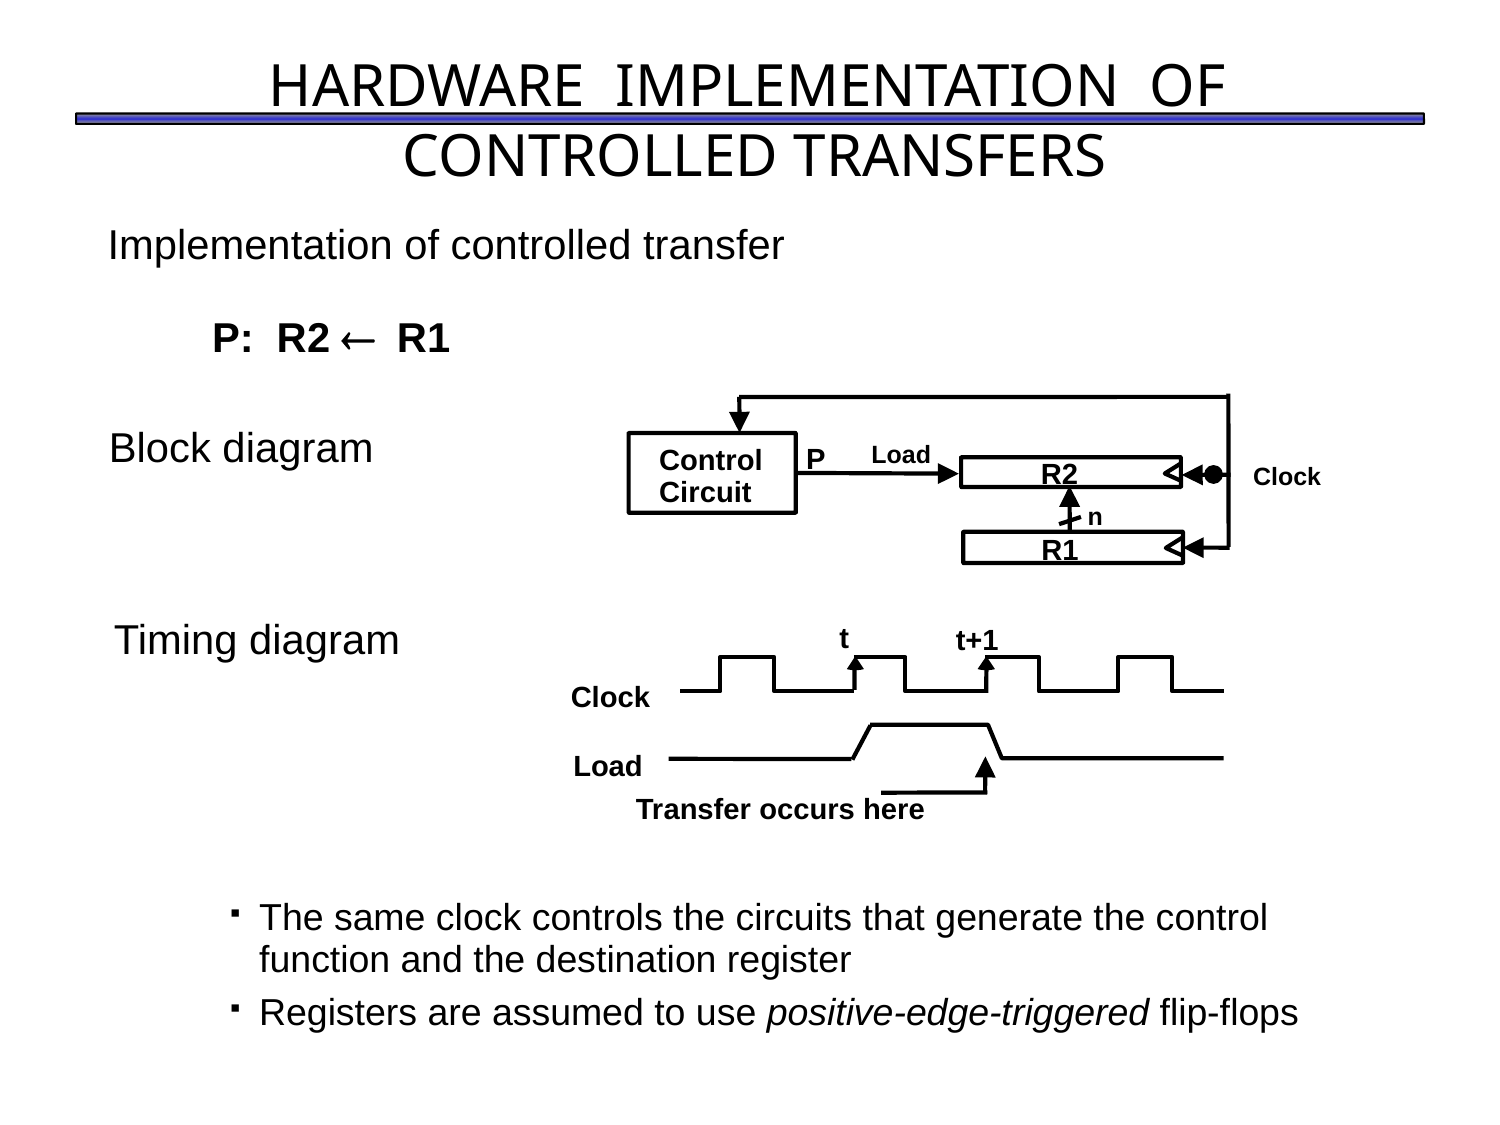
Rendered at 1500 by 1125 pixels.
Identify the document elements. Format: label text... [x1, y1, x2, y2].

text_box The same clock controls the circuits that generate the control function and the destination register Registers are assumed to use positive-edge-triggered flip-flops [200, 889, 1359, 1042]
text_box Implementation of controlled transfer [97, 221, 808, 273]
text_box Block diagram [98, 424, 385, 476]
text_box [555, 615, 1224, 833]
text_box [628, 366, 1337, 579]
text_box Timing diagram [103, 616, 411, 667]
title HARDWARE IMPLEMENTATION OF CONTROLLED TRANSFERS [112, 43, 1398, 88]
text_box P: R2 R1 [201, 311, 461, 366]
